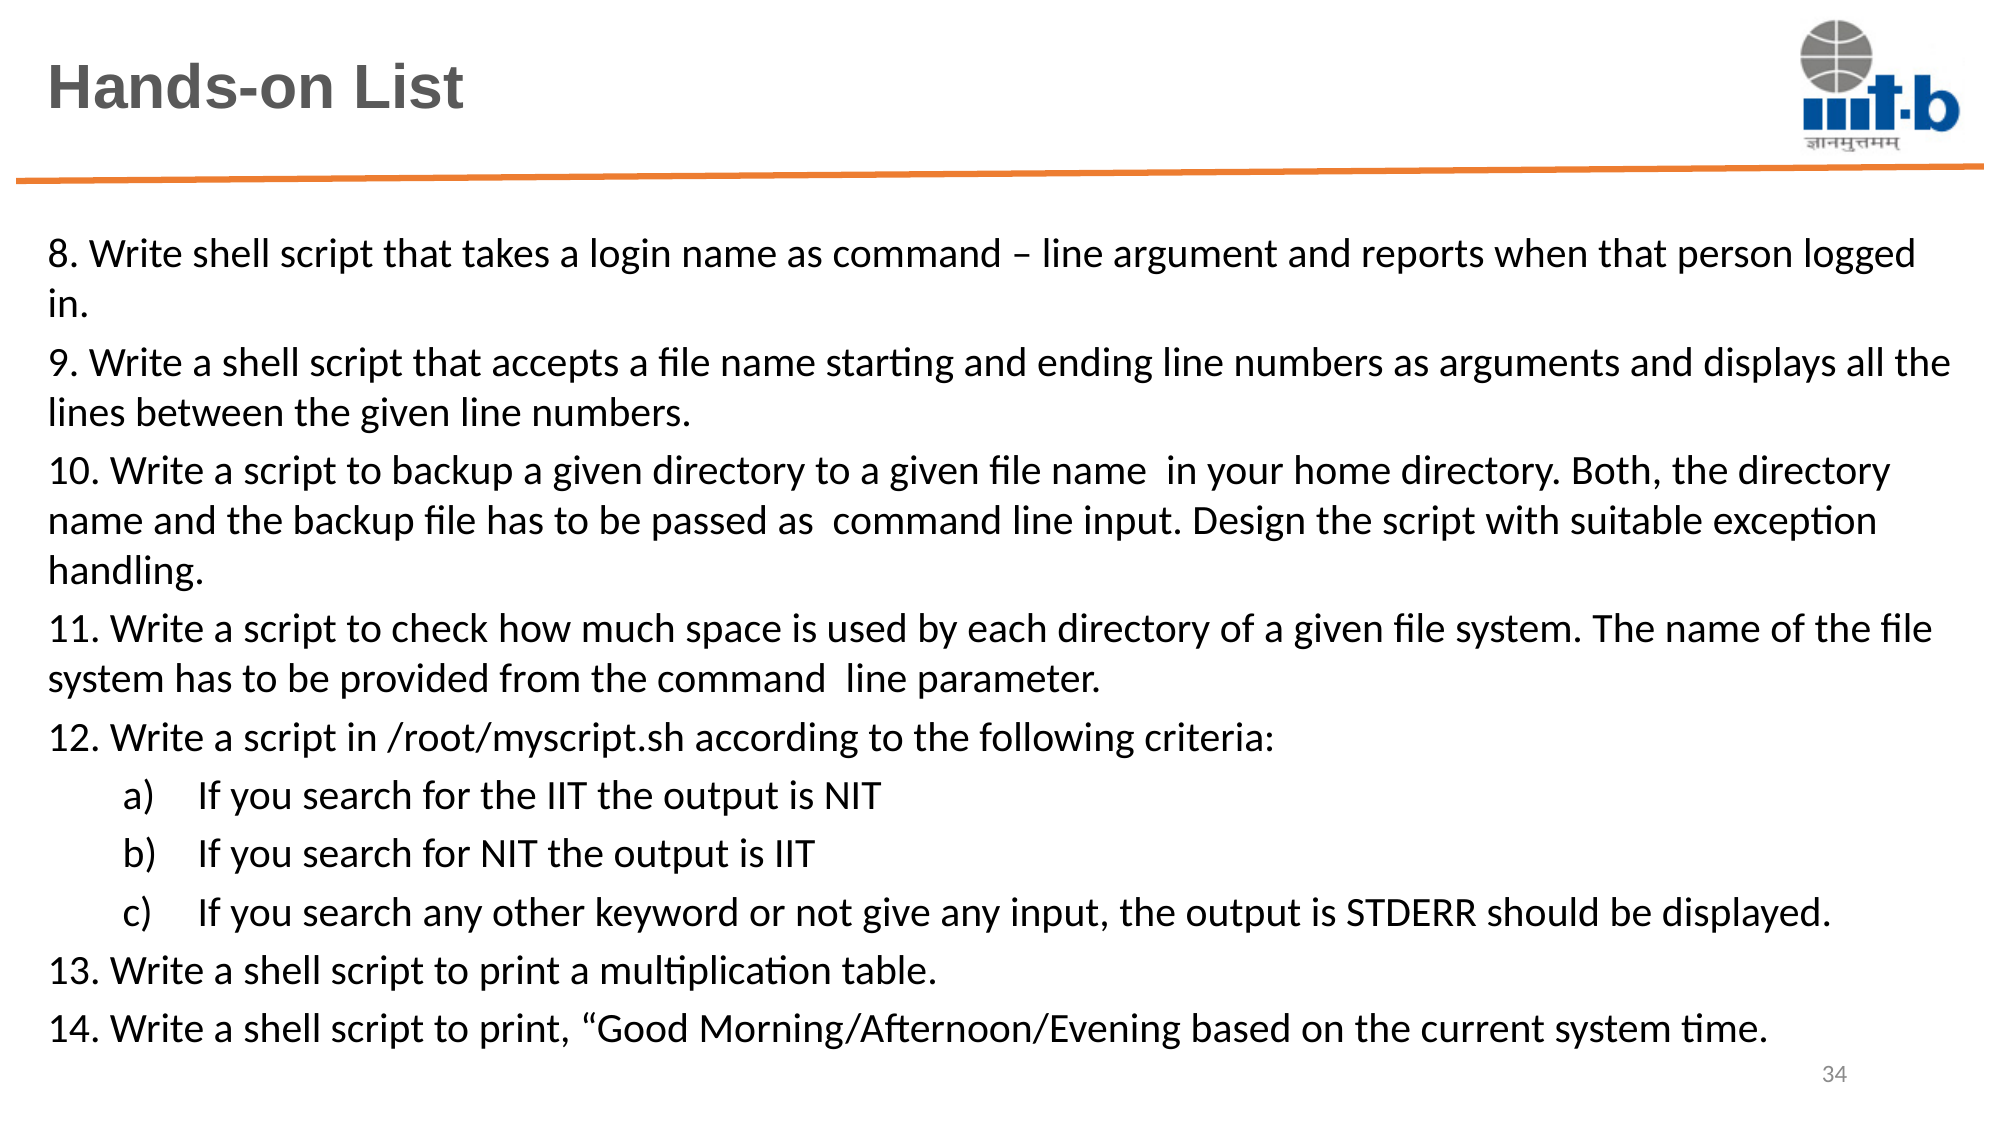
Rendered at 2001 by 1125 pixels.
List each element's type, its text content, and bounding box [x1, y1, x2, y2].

picture [1793, 11, 1965, 163]
slide_number 34 [1412, 1042, 1863, 1103]
text_box 8. Write shell script that takes a login name as command – line argument and reports when that person logged in. 9. Write a shell script that accepts a file name starting and ending line numbers as arguments and displays all the lines between the given line numbers. 10. Write a script to backup a given directory to a given file name in your home directory. Both, the directory name and the backup file has to be passed as command line input. Design the script with suitable exception handling. 11. Write a script to check how much space is used by each directory of a given file system. The name of the file system has to be provided from the command line parameter. 12. Write a script in /root/myscript.sh according to the following criteria: If you search for the IIT the output is NIT If you search for NIT the output is IIT If you search any other keyword or not give any input, the output is STDERR should be displayed. 13. Write a shell script to print a multiplication table. 14. Write a shell script to print, “Good Morning/Afternoon/Evening based on the current system time. [32, 218, 1977, 1043]
title Hands-on List [32, 28, 1758, 148]
